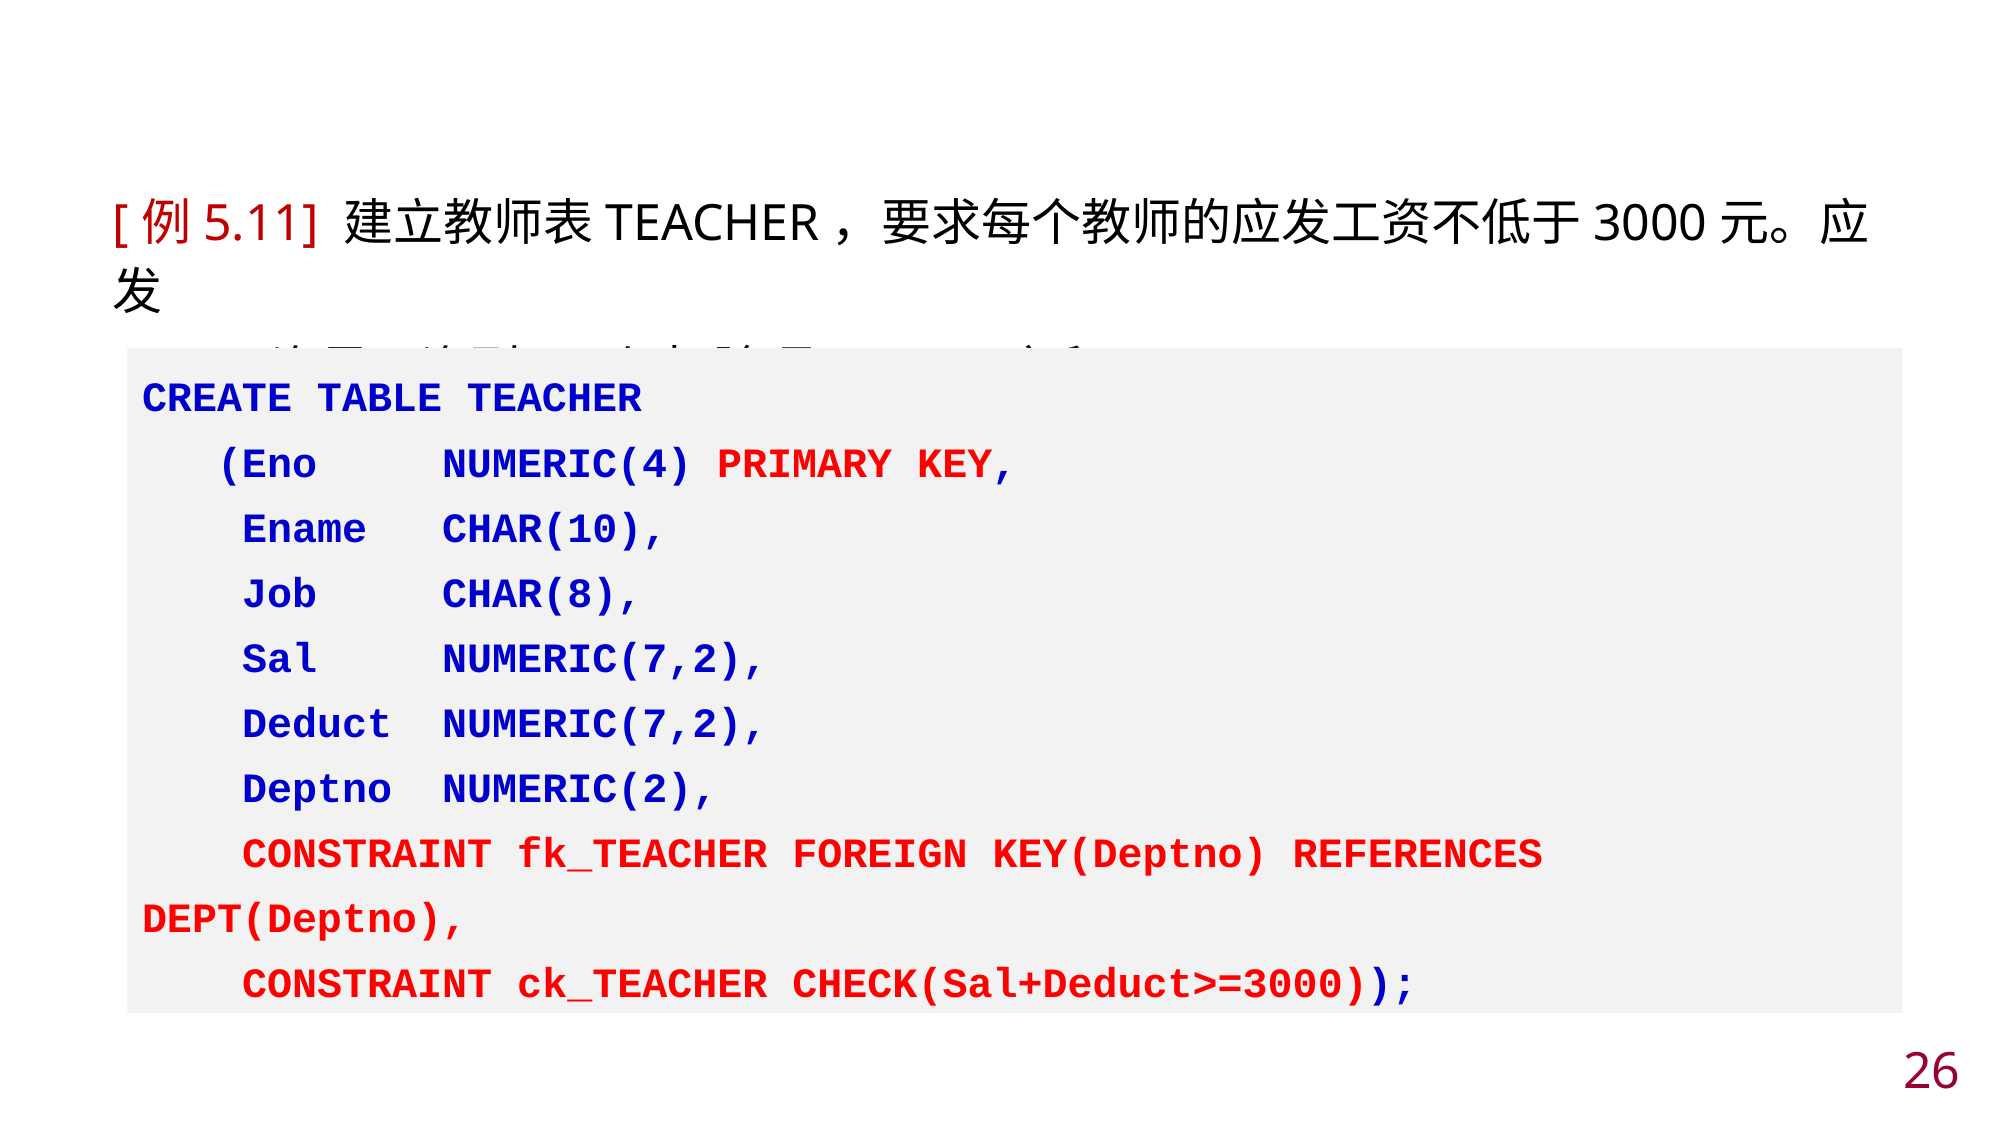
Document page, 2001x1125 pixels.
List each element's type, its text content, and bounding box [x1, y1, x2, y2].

slide_number 25 [1550, 1048, 1975, 1096]
text_box CREATE TABLE TEACHER (Eno NUMERIC(4) PRIMARY KEY, Ename CHAR(10), Job CHAR(8), Sal NUMERIC(7,2), Deduct NUMERIC(7,2), Deptno NUMERIC(2), CONSTRAINT fk_TEACHER FOREIGN KEY(Deptno) REFERENCES DEPT(Deptno), CONSTRAINT ck_TEACHER CHECK(Sal+Deduct>=3000)); [127, 347, 1903, 1013]
list [例5.11] 建立教师表TEACHER，要求每个教师的应发工资不低于3000元。应发 资是工资列Sal与扣除项Deduct之和。 [97, 174, 1904, 1073]
